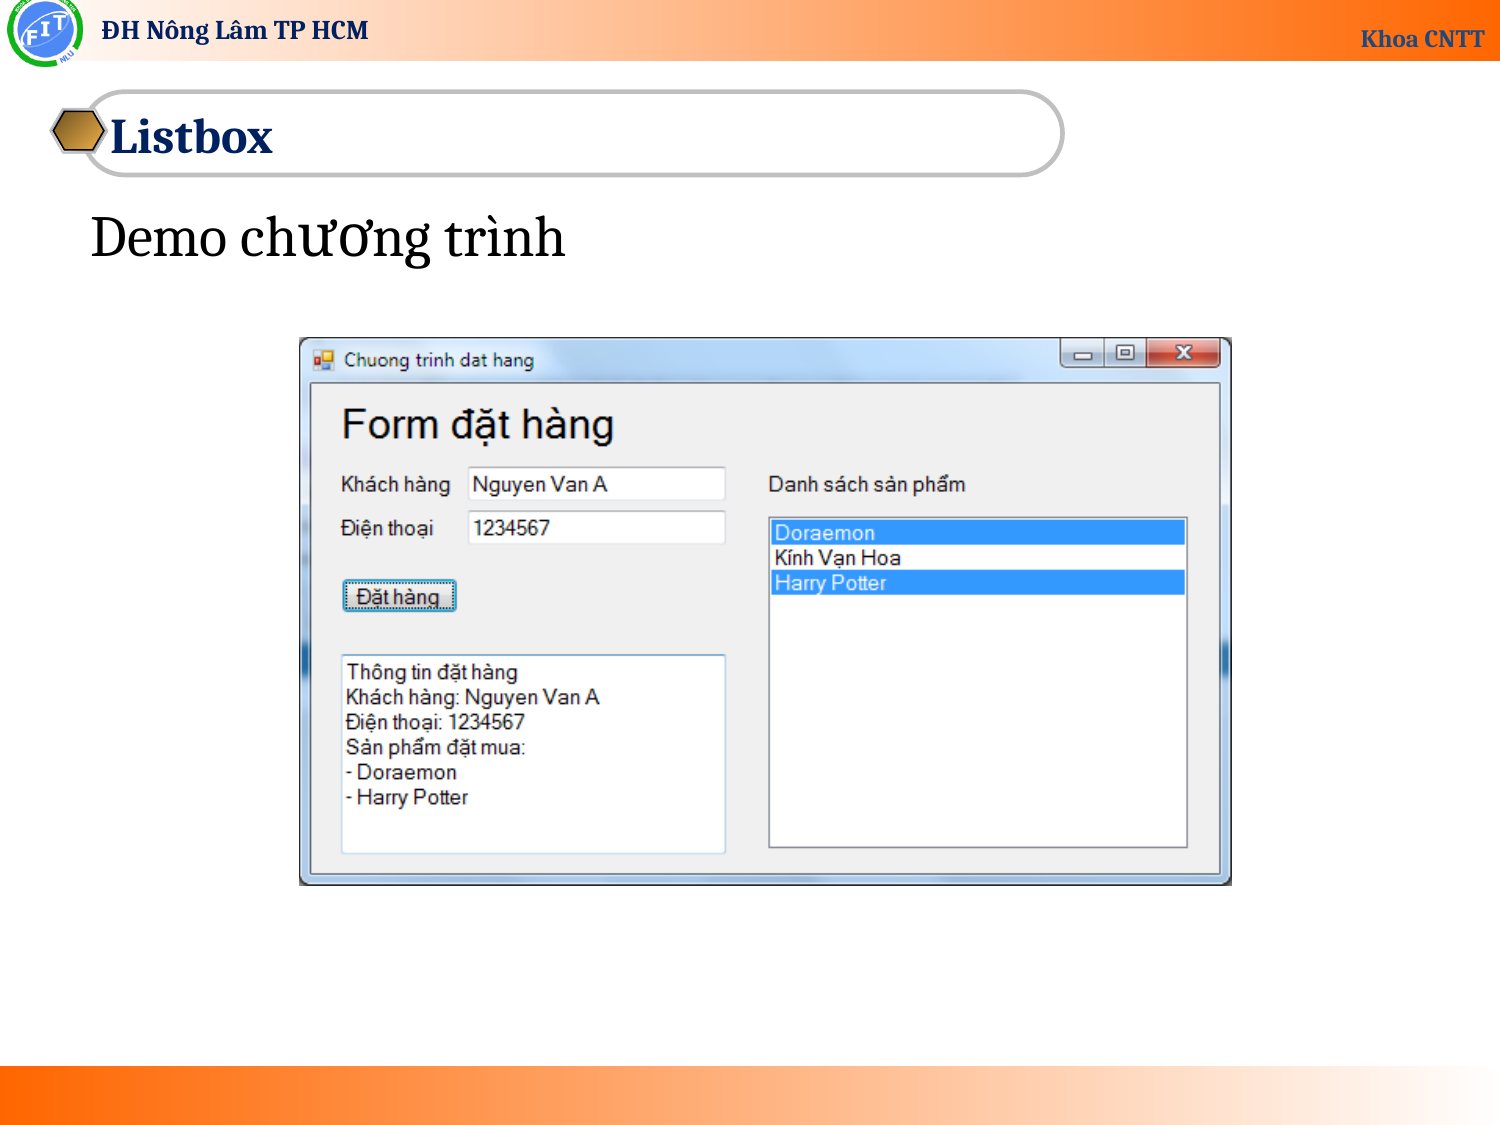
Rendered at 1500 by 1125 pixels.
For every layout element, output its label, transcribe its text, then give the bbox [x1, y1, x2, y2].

table_cell Name [558, 1067, 562, 1125]
picture [299, 337, 1232, 887]
table_cell RemoveAt [646, 1067, 650, 1125]
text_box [49, 91, 1063, 176]
text_box Demo chương trình [75, 190, 1456, 276]
picture [7, 0, 83, 67]
